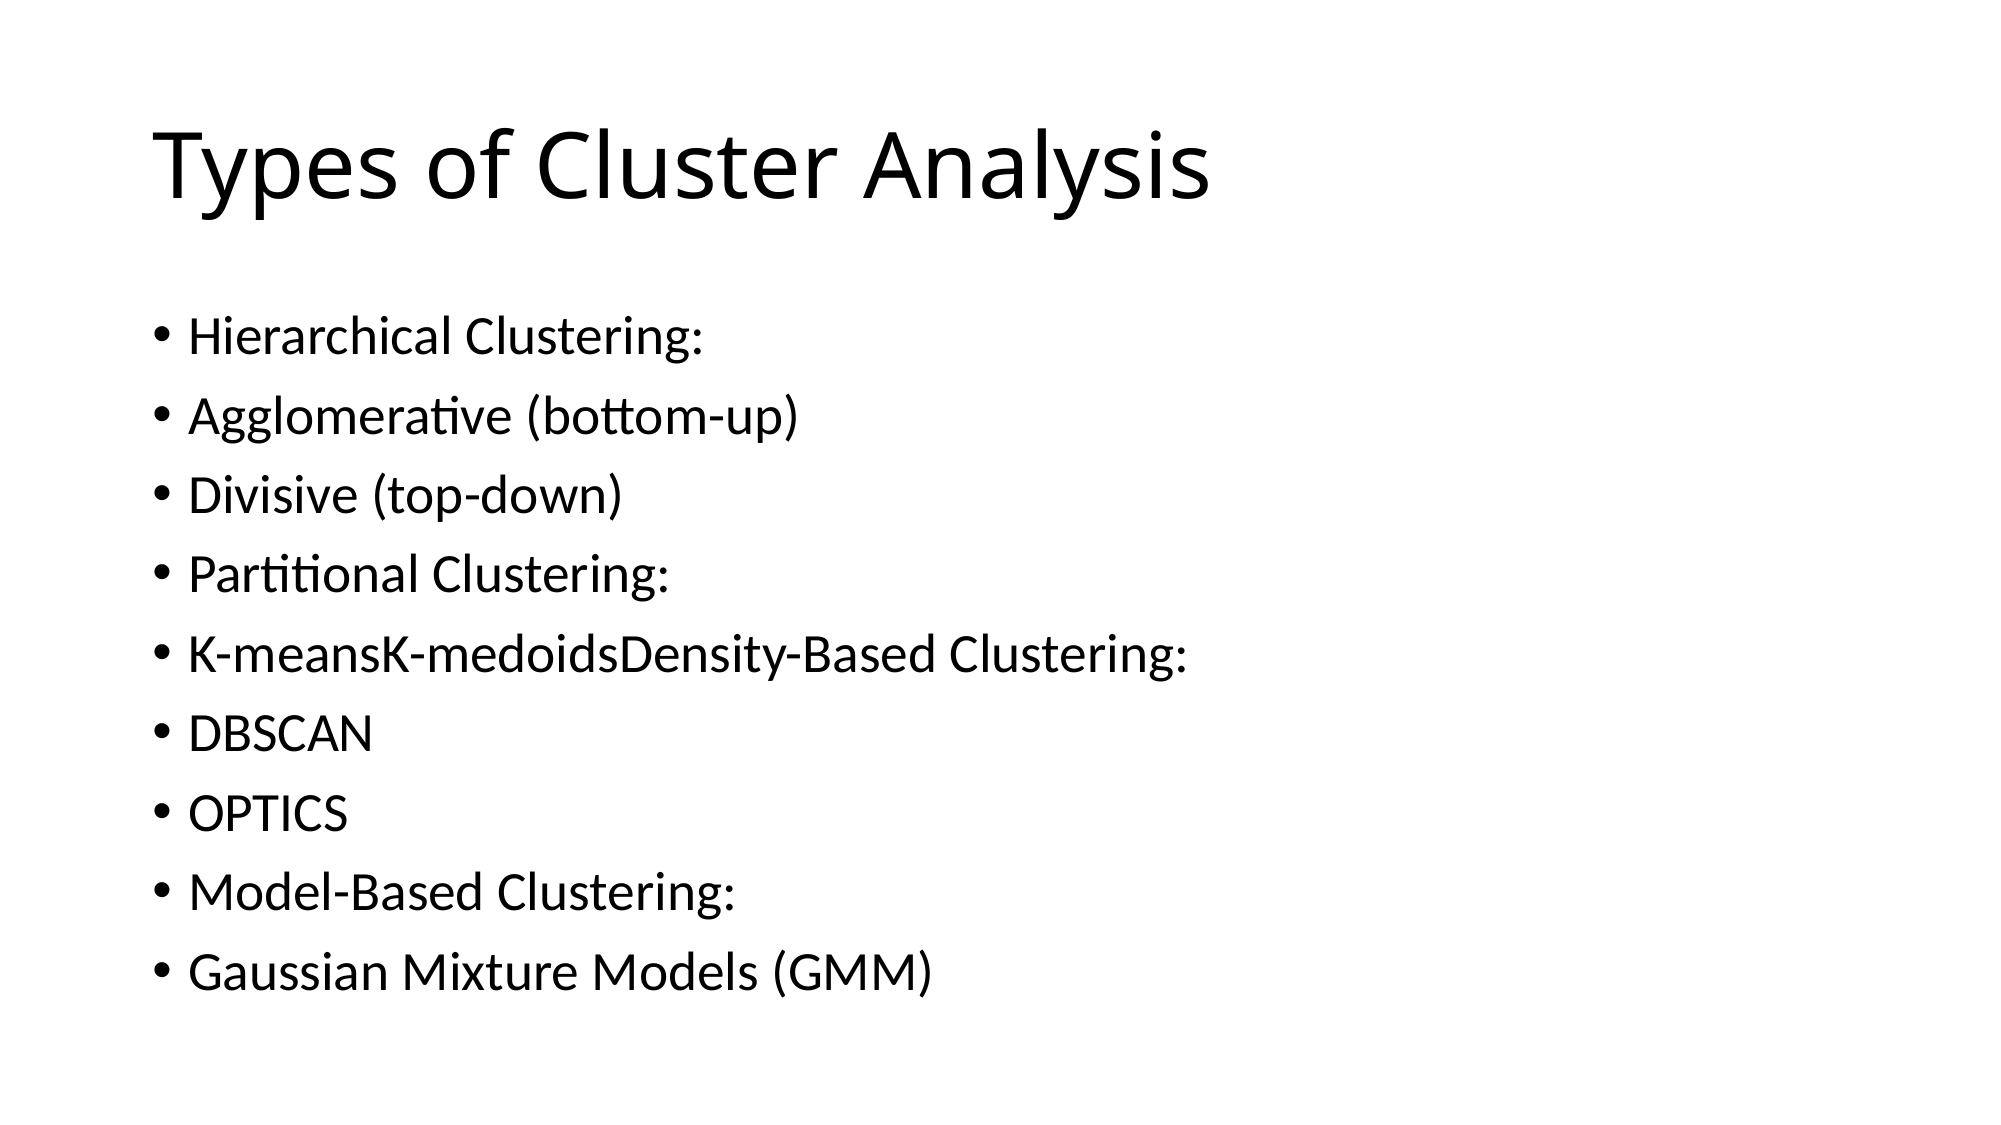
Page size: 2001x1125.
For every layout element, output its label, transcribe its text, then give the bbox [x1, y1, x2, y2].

title Types of Cluster Analysis [137, 59, 1863, 278]
list Hierarchical Clustering: Agglomerative (bottom-up) Divisive (top-down) Partitional Clustering: K-meansK-medoidsDensity-Based Clustering: DBSCAN OPTICS Model-Based Clustering: Gaussian Mixture Models (GMM) [137, 299, 1863, 1014]
